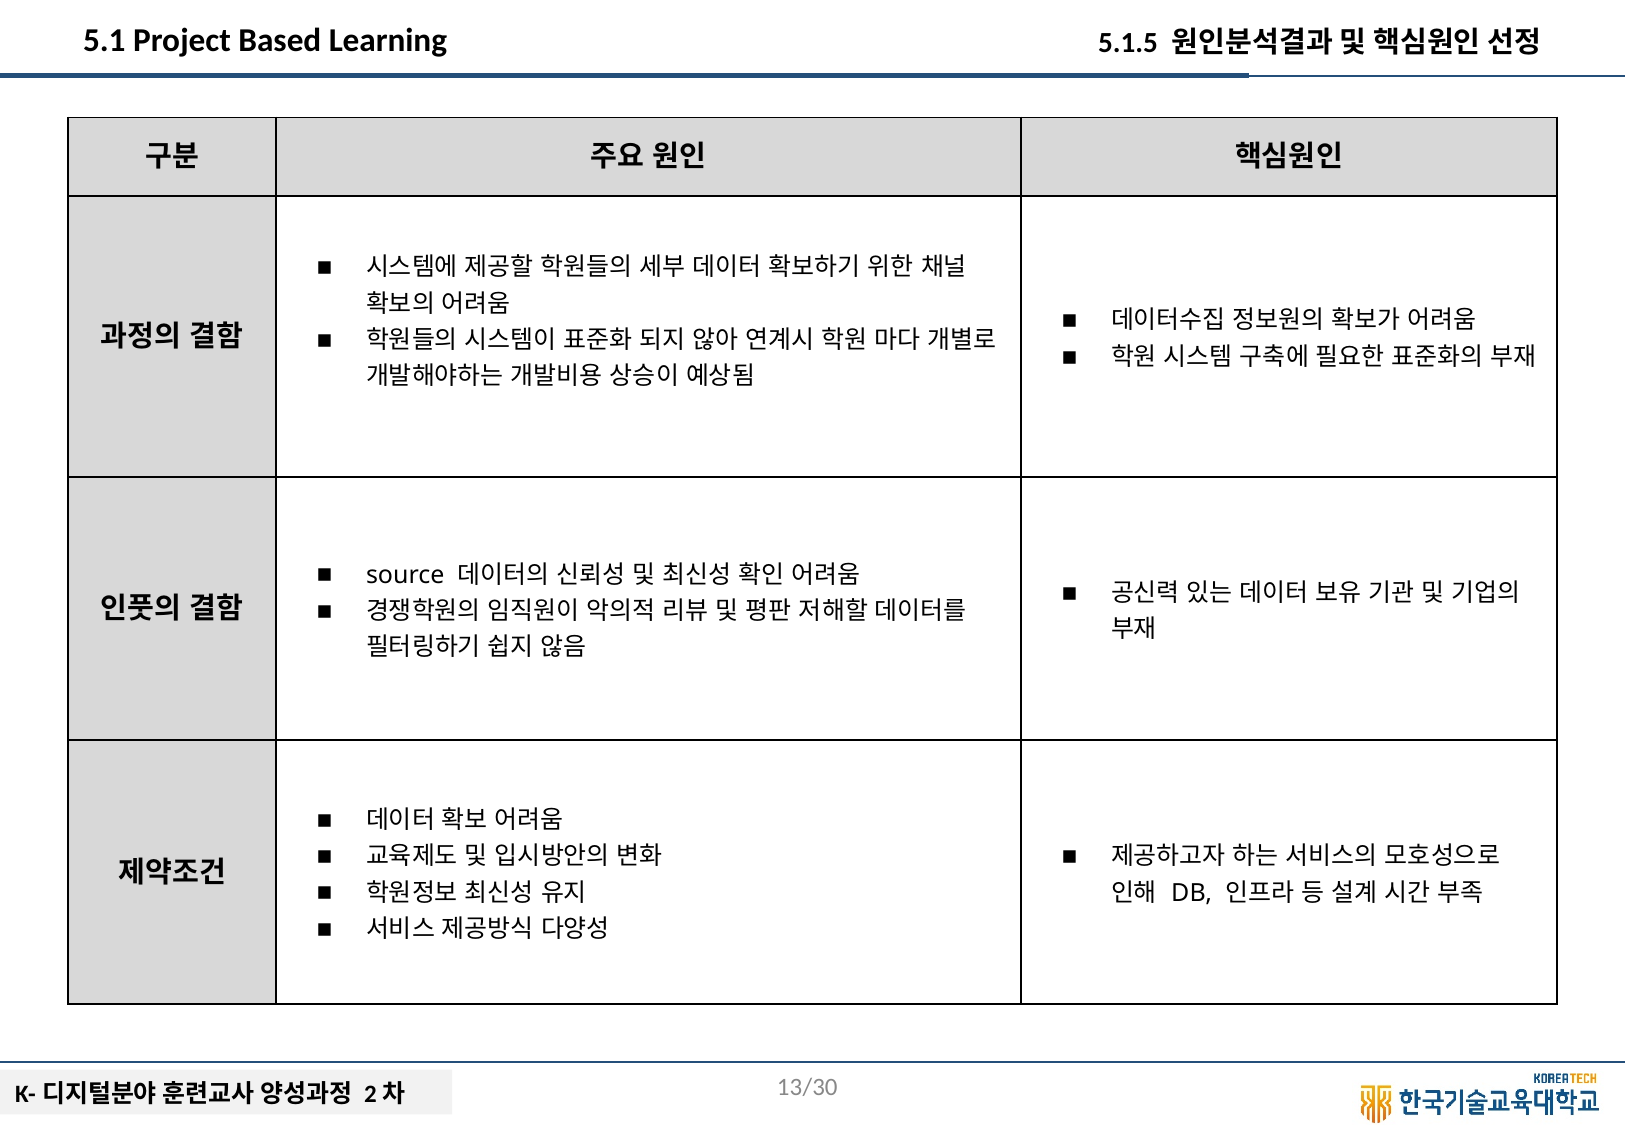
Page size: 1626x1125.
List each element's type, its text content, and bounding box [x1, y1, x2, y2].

table_cell 제약조건 [69, 741, 275, 1003]
table_cell 시스템에 제공할 학원들의 세부 데이터 확보하기 위한 채널 확보의 어려움 학원들의 시스템이 표준화 되지 않아 연계시 학원 마다 개별로 개발해야하는 개발비용 상승이 예상됨 [277, 197, 1020, 476]
table_header 핵심원인 [1022, 118, 1556, 195]
table_cell 인풋의 결함 [69, 478, 275, 739]
table_cell 데이터수집 정보원의 확보가 어려움 학원 시스템 구축에 필요한 표준화의 부재 [1022, 197, 1556, 476]
slide_number 12/30 [487, 1055, 853, 1115]
table_cell source 데이터의 신뢰성 및 최신성 확인 어려움 경쟁학원의 임직원이 악의적 리뷰 및 평판 저해할 데이터를 필터링하기 쉽지 않음 [277, 478, 1020, 739]
table_cell 공신력 있는 데이터 보유 기관 및 기업의 부재 [1022, 478, 1556, 739]
table_cell 제공하고자 하는 서비스의 모호성으로 인해 DB, 인프라 등 설계 시간 부족 [1022, 741, 1556, 1003]
text_box 5.1.5 원인분석결과 및 핵심원인 선정 [1036, 15, 1557, 66]
table_header 구분 [69, 118, 275, 195]
table_header 주요 원인 [277, 118, 1020, 195]
picture [1352, 1069, 1606, 1125]
table_cell 과정의 결함 [69, 197, 275, 476]
table_cell 데이터 확보 어려움 교육제도 및 입시방안의 변화 학원정보 최신성 유지 서비스 제공방식 다양성 [277, 741, 1020, 1003]
text_box 5.1 Project Based Learning [68, 10, 539, 66]
